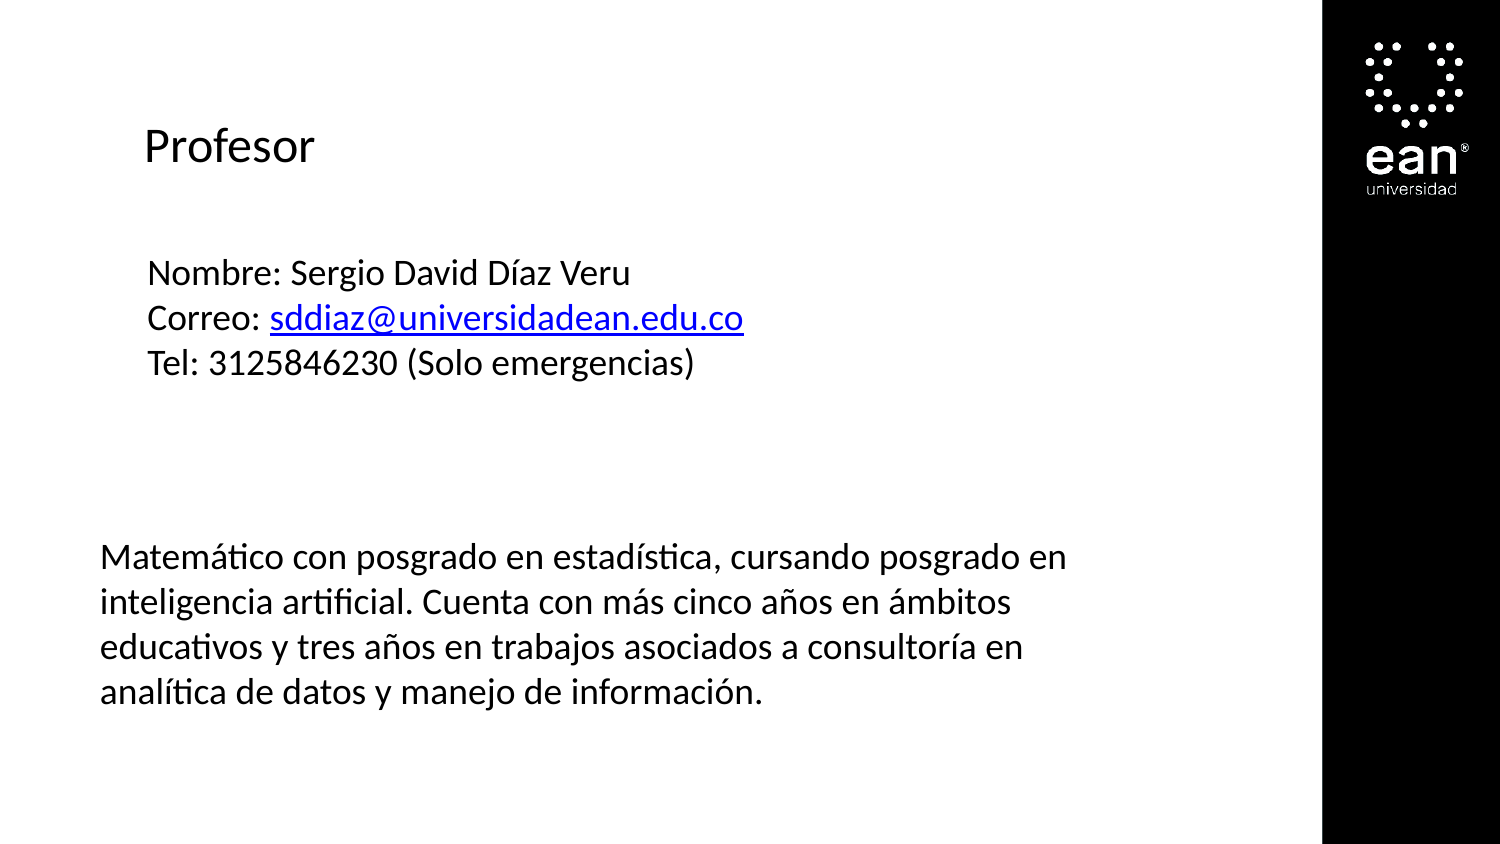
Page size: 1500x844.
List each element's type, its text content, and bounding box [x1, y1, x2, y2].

picture [0, 0, 1500, 844]
text_box Profesor [130, 104, 331, 180]
text_box Matemático con posgrado en estadística, cursando posgrado en inteligencia artificial. Cuenta con más cinco años en ámbitos educativos y tres años en trabajos asociados a consultoría en analítica de datos y manejo de información. [85, 524, 1112, 720]
text_box Nombre: Sergio David Díaz Veru Correo: sddiaz@universidadean.edu.co Tel: 3125846230 (Solo emergencias) [132, 240, 760, 391]
